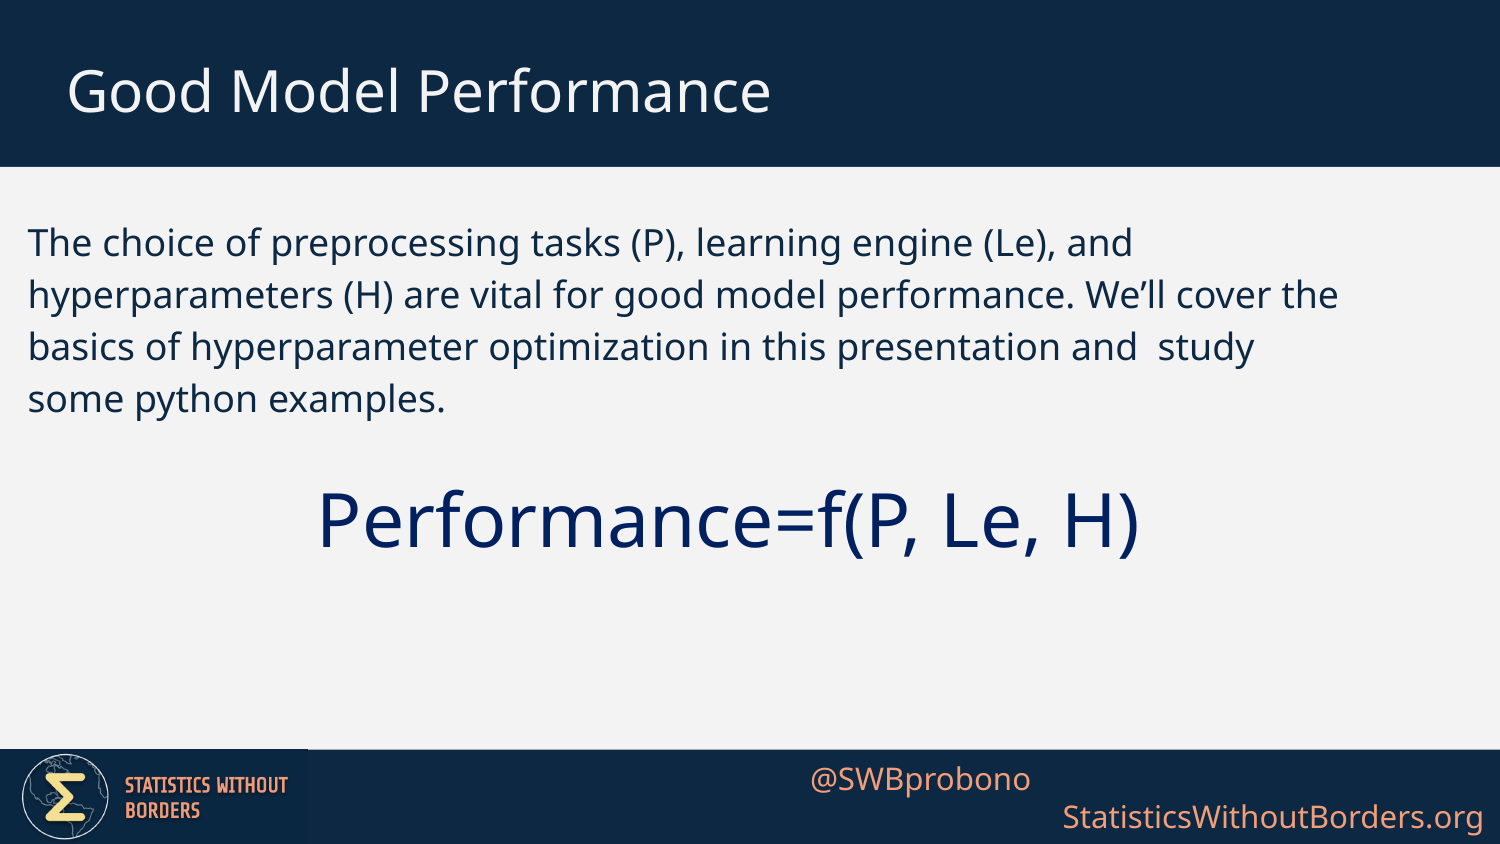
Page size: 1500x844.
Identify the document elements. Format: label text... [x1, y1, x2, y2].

title Good Model Performance [51, 38, 1449, 133]
list The choice of preprocessing tasks (P), learning engine (Le), and hyperparameters (H) are vital for good model performance. We’ll cover the basics of hyperparameter optimization in this presentation and study some python examples. [12, 197, 1373, 734]
text_box @SWBprobono StatisticsWithoutBorders.org [308, 749, 1500, 844]
picture [0, 749, 308, 844]
text_box [0, 166, 1500, 749]
text_box Performance=f(P, Le, H) [301, 465, 1198, 571]
